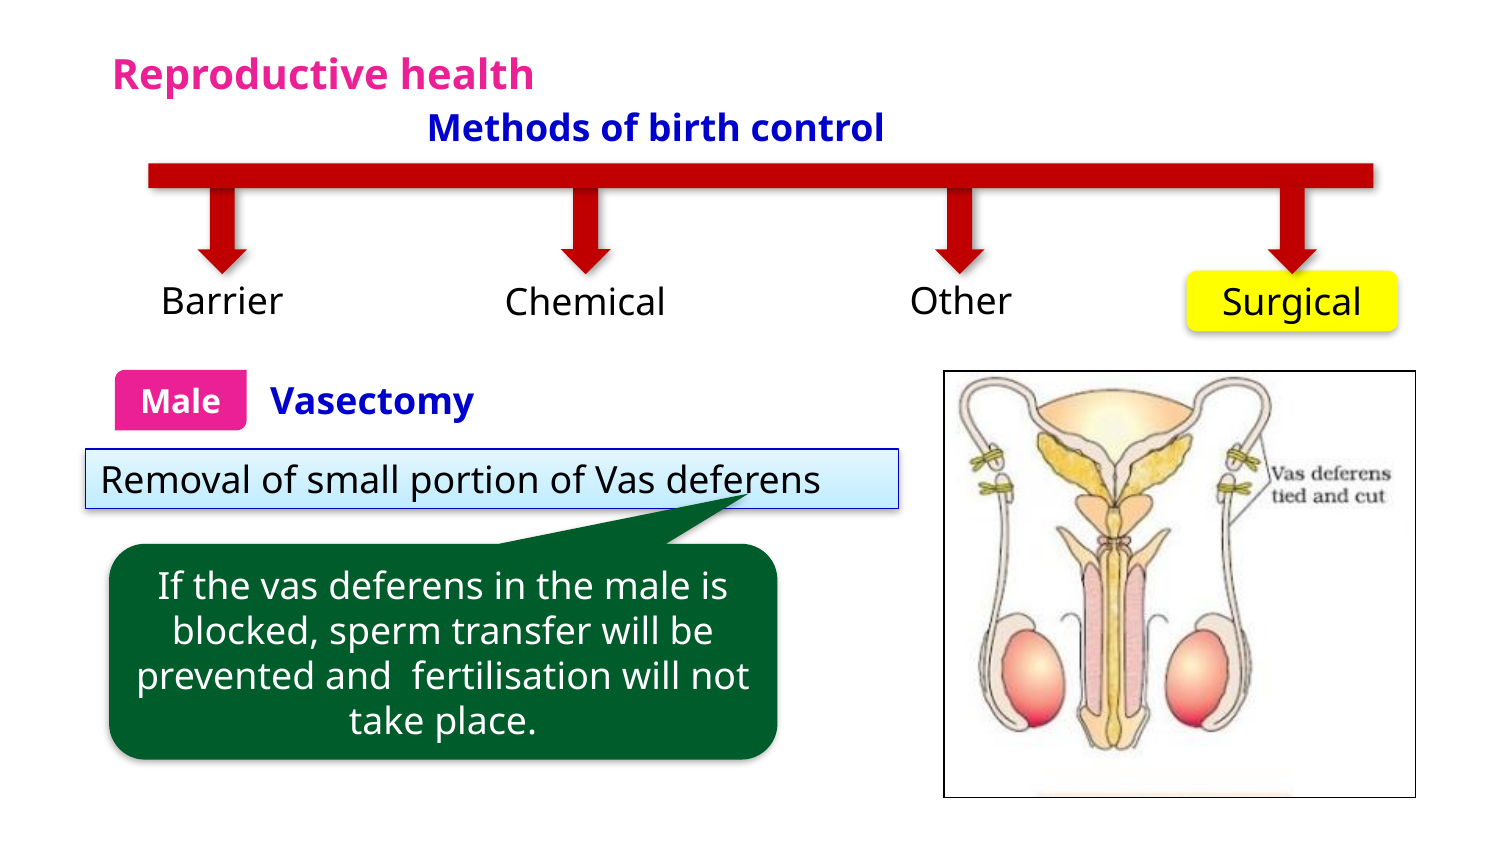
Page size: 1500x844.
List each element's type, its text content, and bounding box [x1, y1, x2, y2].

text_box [141, 96, 1374, 332]
picture [944, 371, 1416, 798]
text_box Vasectomy [255, 369, 518, 430]
text_box [1377, 268, 1400, 334]
text_box Reproductive health [96, 40, 551, 105]
text_box If the vas deferens in the male is blocked, sperm transfer will be prevented and fertilisation will not take place. [109, 493, 778, 760]
text_box Male [114, 369, 247, 431]
text_box Removal of small portion of Vas deferens [85, 448, 899, 509]
